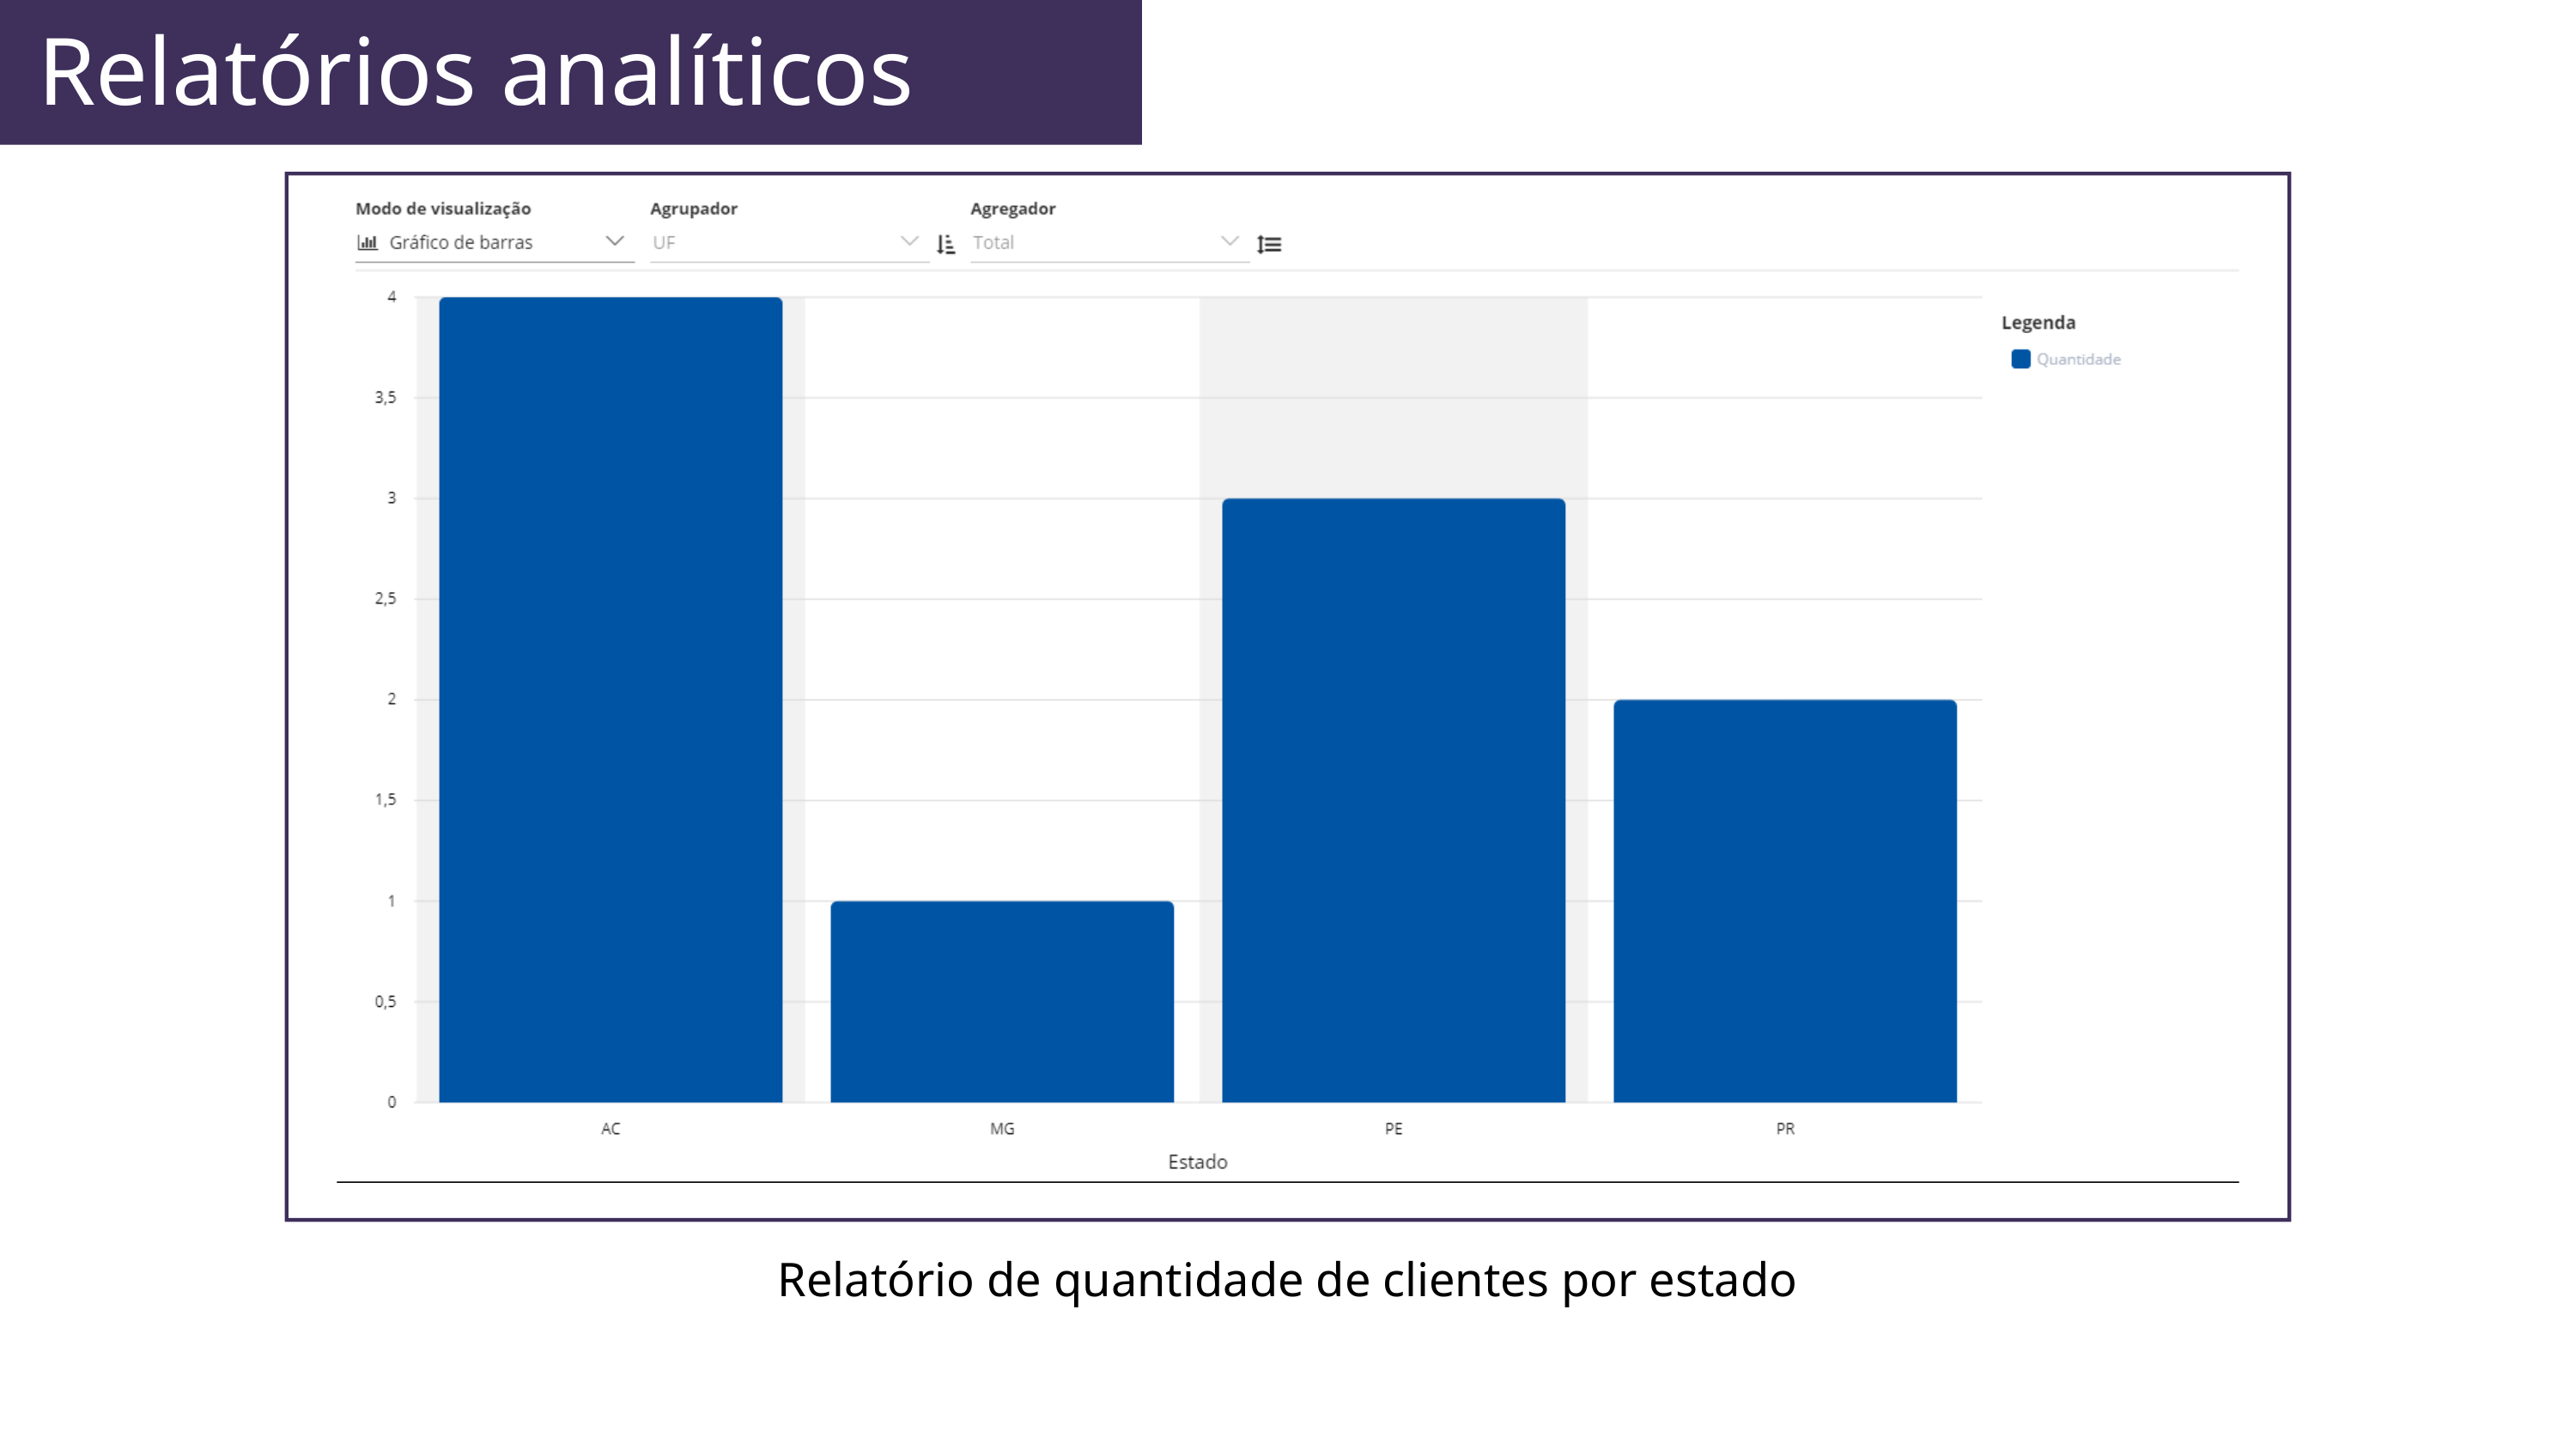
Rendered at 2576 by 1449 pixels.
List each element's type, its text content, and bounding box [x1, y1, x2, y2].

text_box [284, 171, 2292, 1222]
text_box Relatório de quantidade de clientes por estado [749, 1240, 1827, 1306]
text_box [0, 0, 1142, 145]
text_box Relatórios analíticos [38, 3, 1223, 124]
